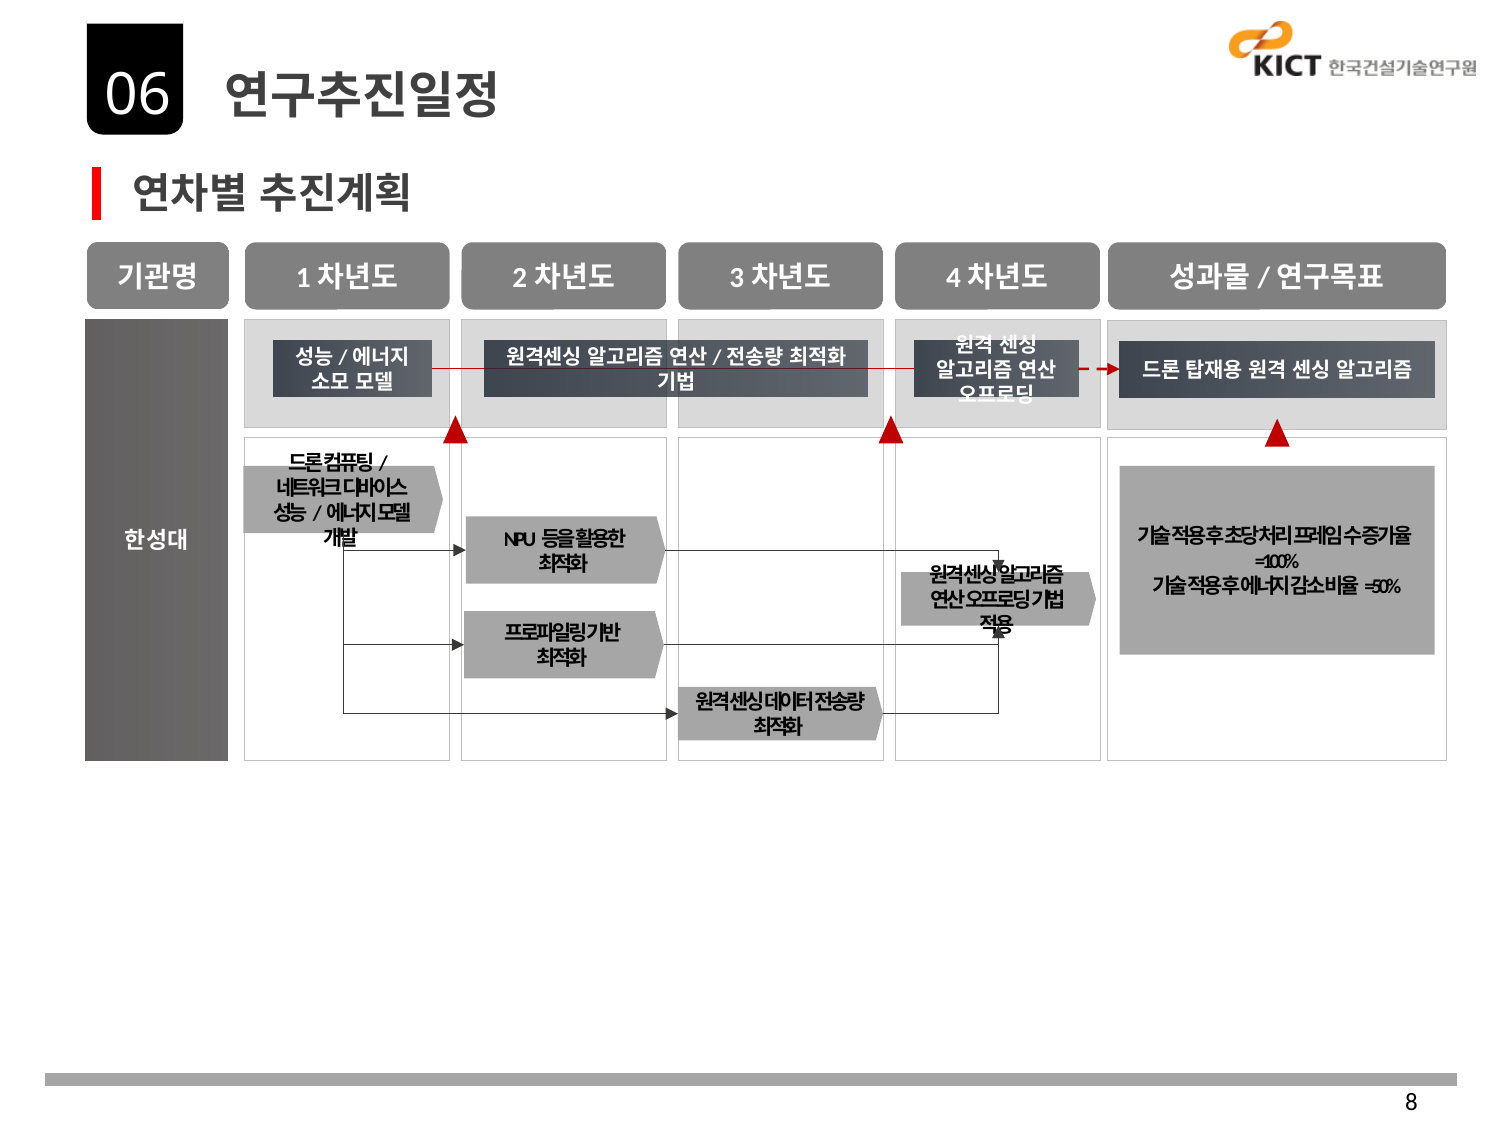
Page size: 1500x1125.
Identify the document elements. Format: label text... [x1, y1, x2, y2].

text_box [85, 242, 1447, 761]
text_box 연구추진일정 [210, 56, 516, 131]
text_box 06 [89, 49, 186, 134]
text_box 연차별 추진계획 [117, 159, 429, 225]
picture [1229, 21, 1476, 76]
